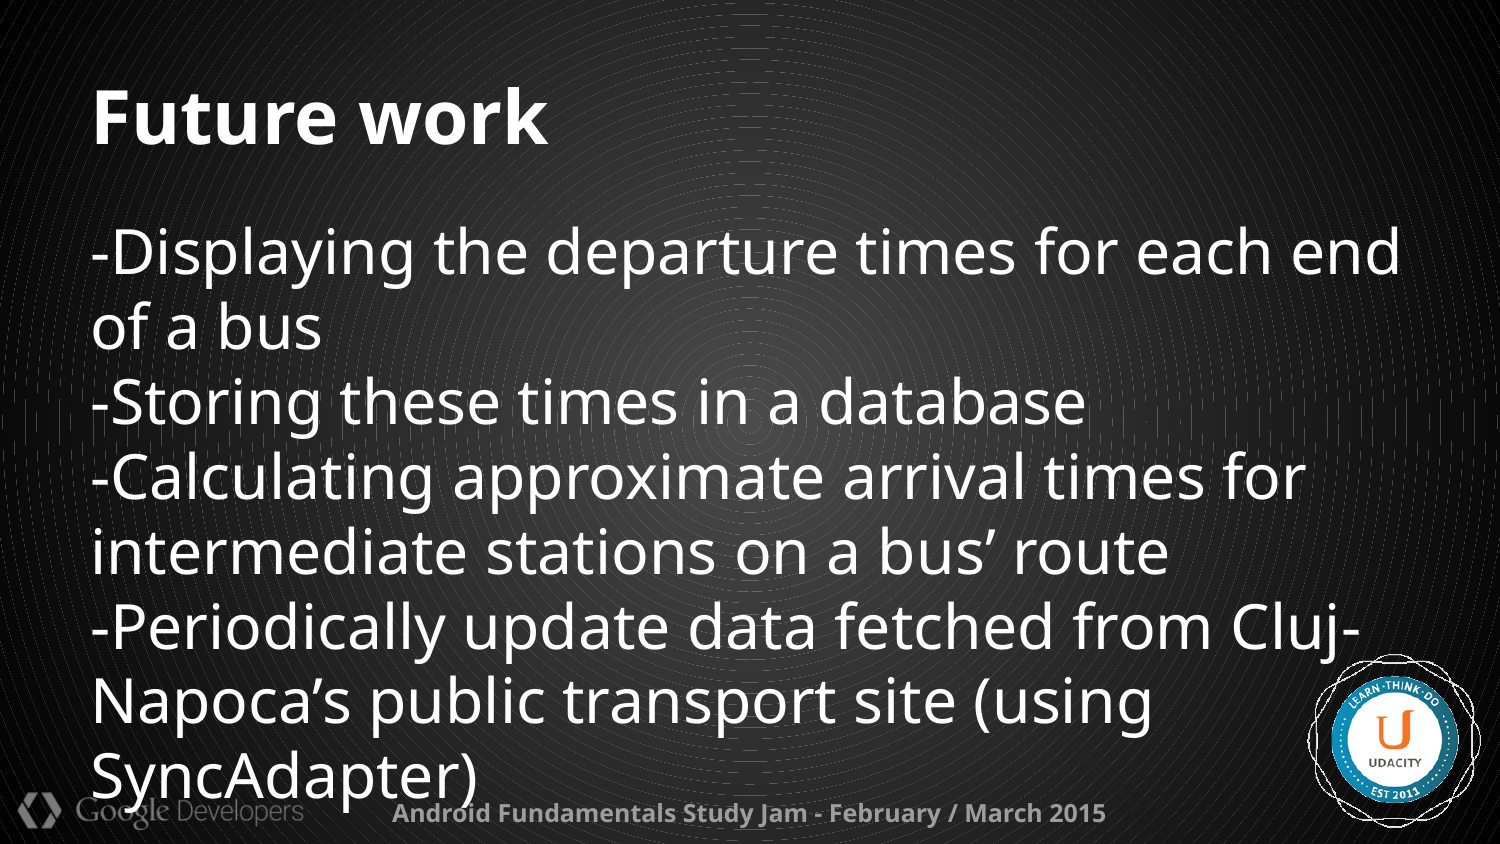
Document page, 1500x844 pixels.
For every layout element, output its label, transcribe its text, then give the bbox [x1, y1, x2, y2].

picture [1284, 640, 1500, 839]
picture [10, 786, 311, 835]
list -Displaying the departure times for each end of a bus -Storing these times in a database -Calculating approximate arrival times for intermediate stations on a bus’ route -Periodically update data fetched from Cluj-Napoca’s public transport site (using SyncAdapter) [75, 196, 1425, 808]
title Future work [75, 33, 1425, 175]
